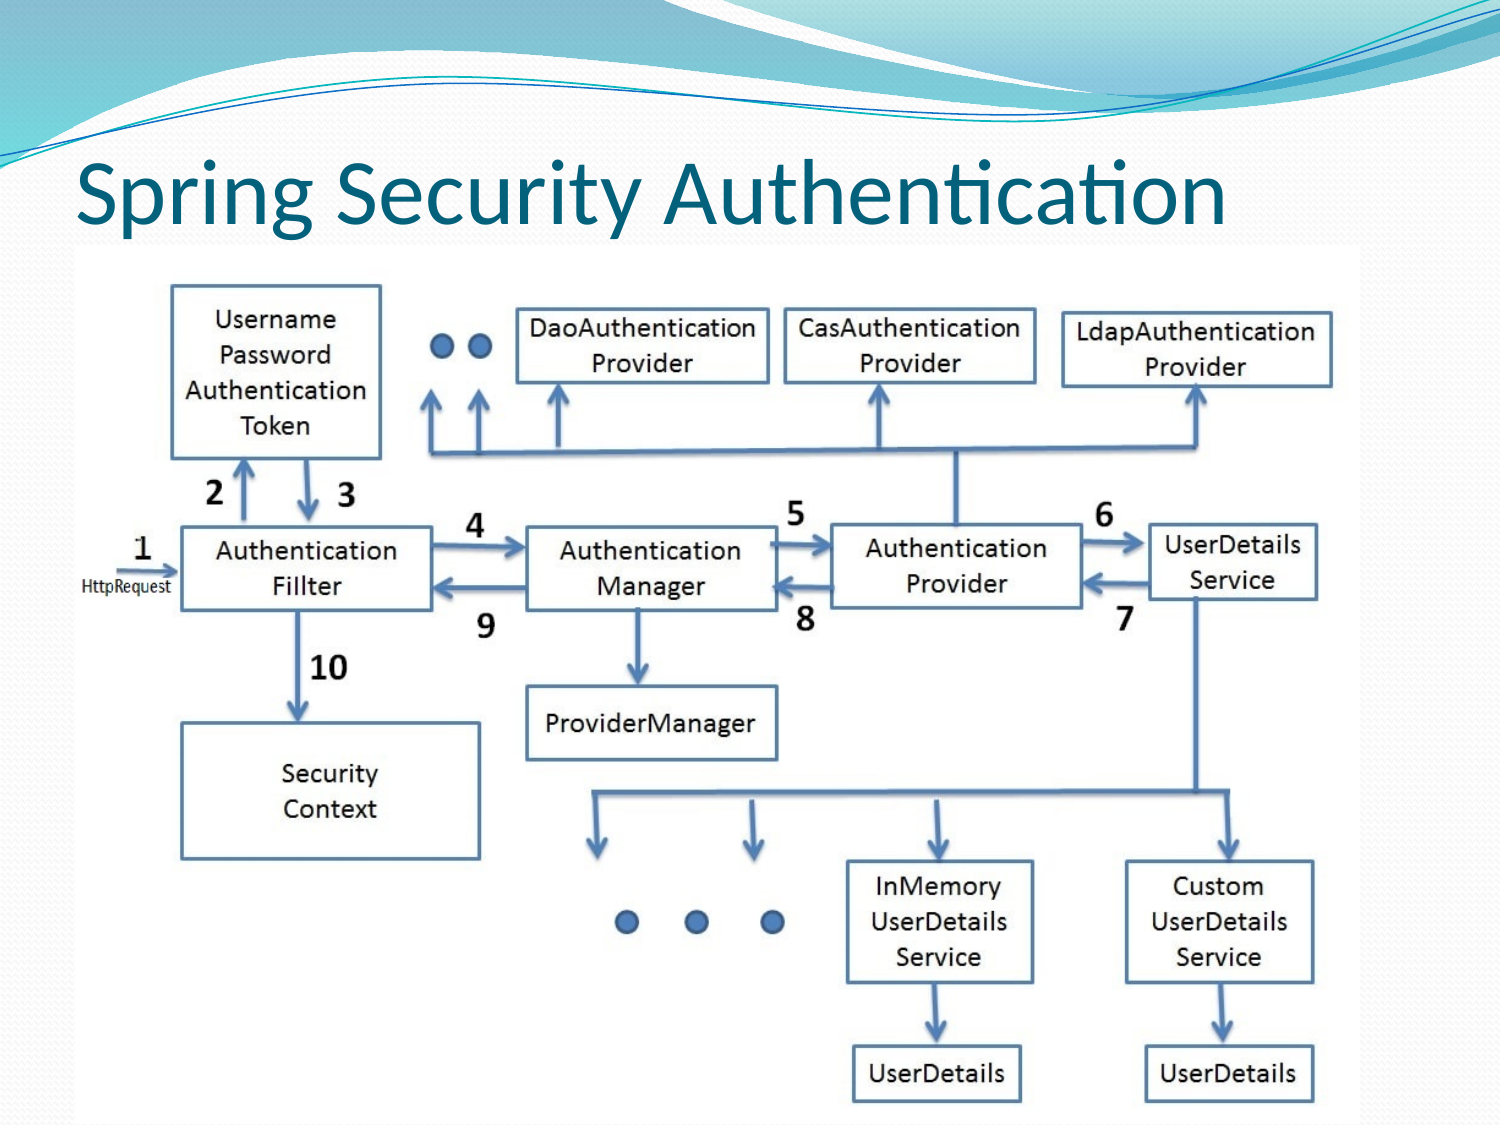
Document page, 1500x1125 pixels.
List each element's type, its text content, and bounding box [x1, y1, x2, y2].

title Spring Security Authentication [75, 115, 1425, 244]
picture [74, 245, 1360, 1124]
